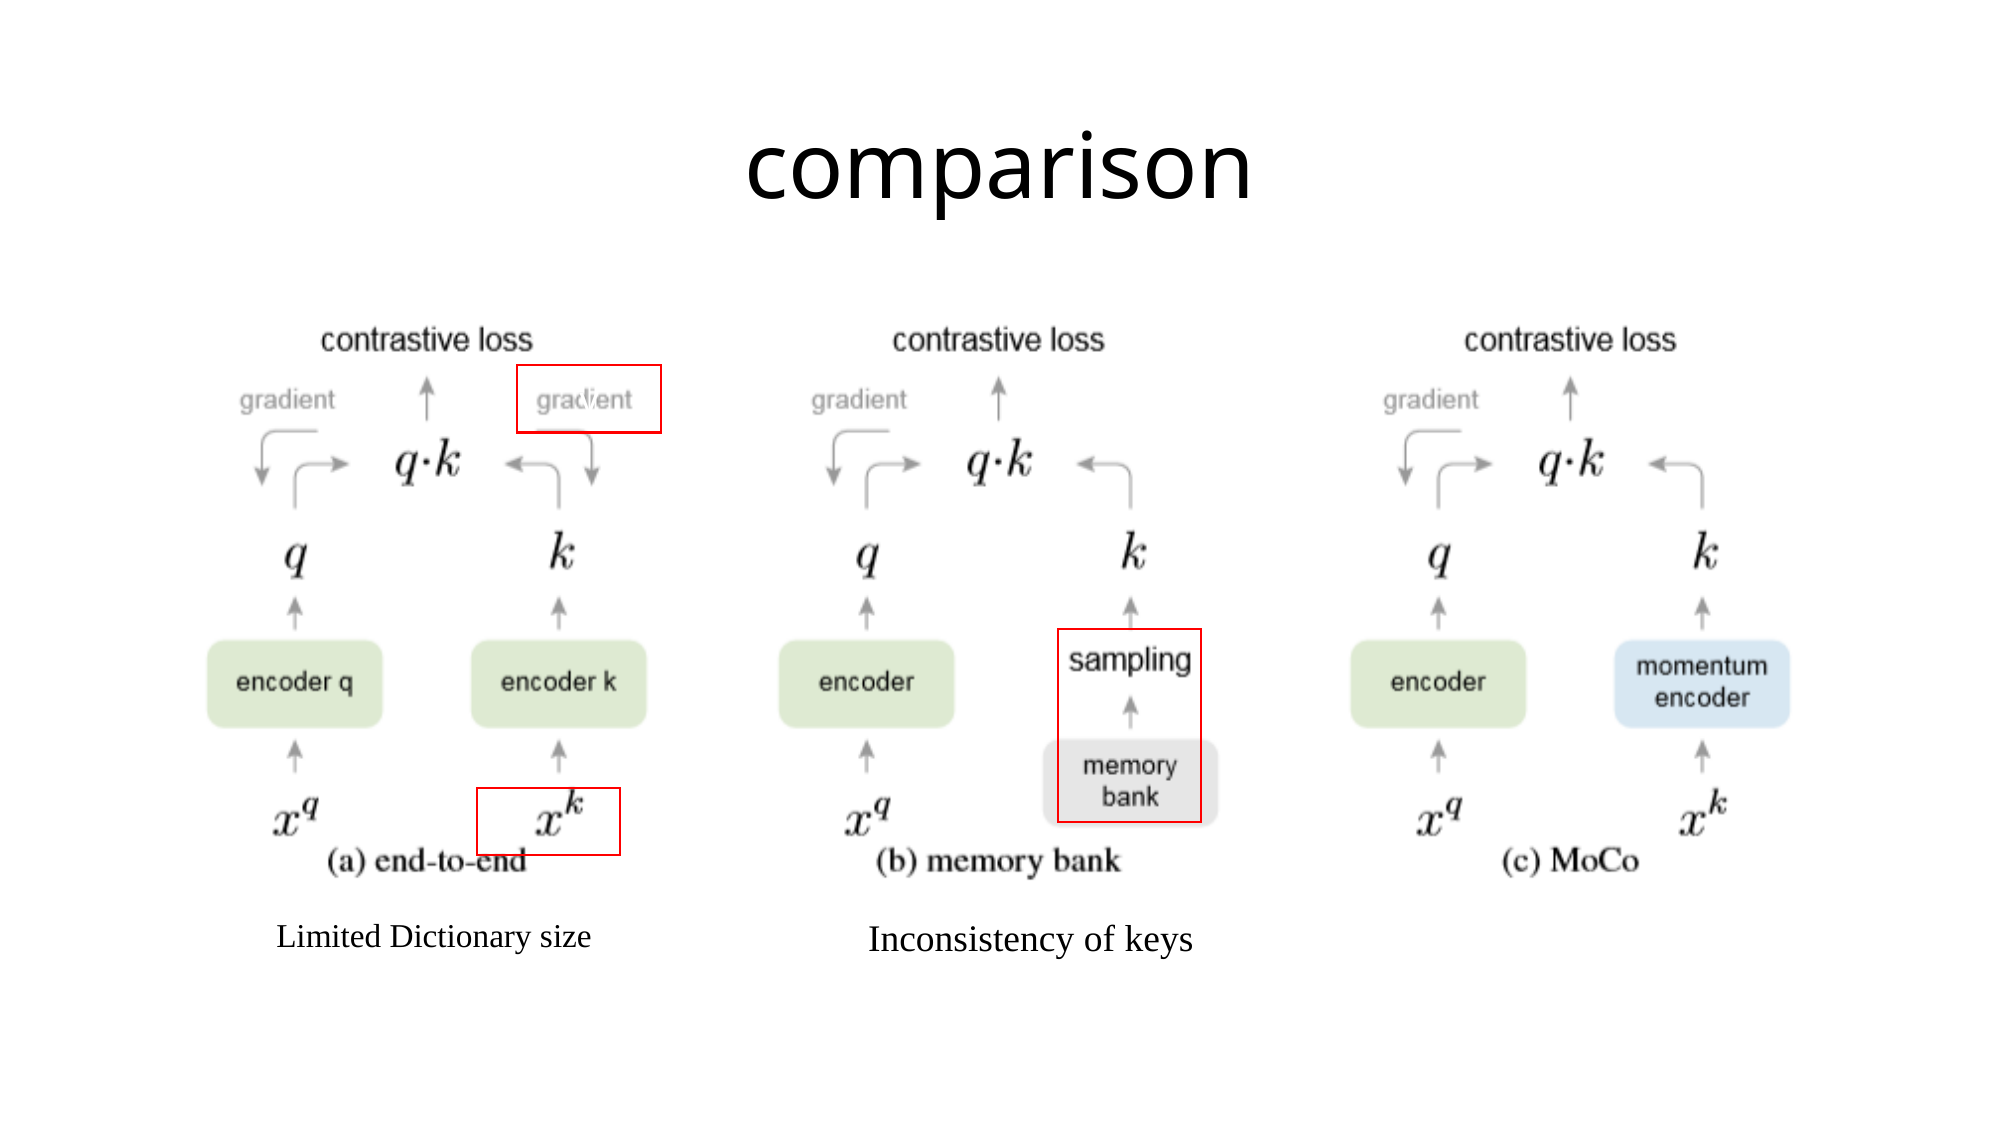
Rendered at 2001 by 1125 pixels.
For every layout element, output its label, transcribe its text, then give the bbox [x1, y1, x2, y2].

title comparison [137, 59, 1863, 278]
text_box Limited Dictionary size [261, 906, 692, 962]
text_box Inconsistency of keys [853, 906, 1262, 967]
picture [182, 300, 1818, 898]
